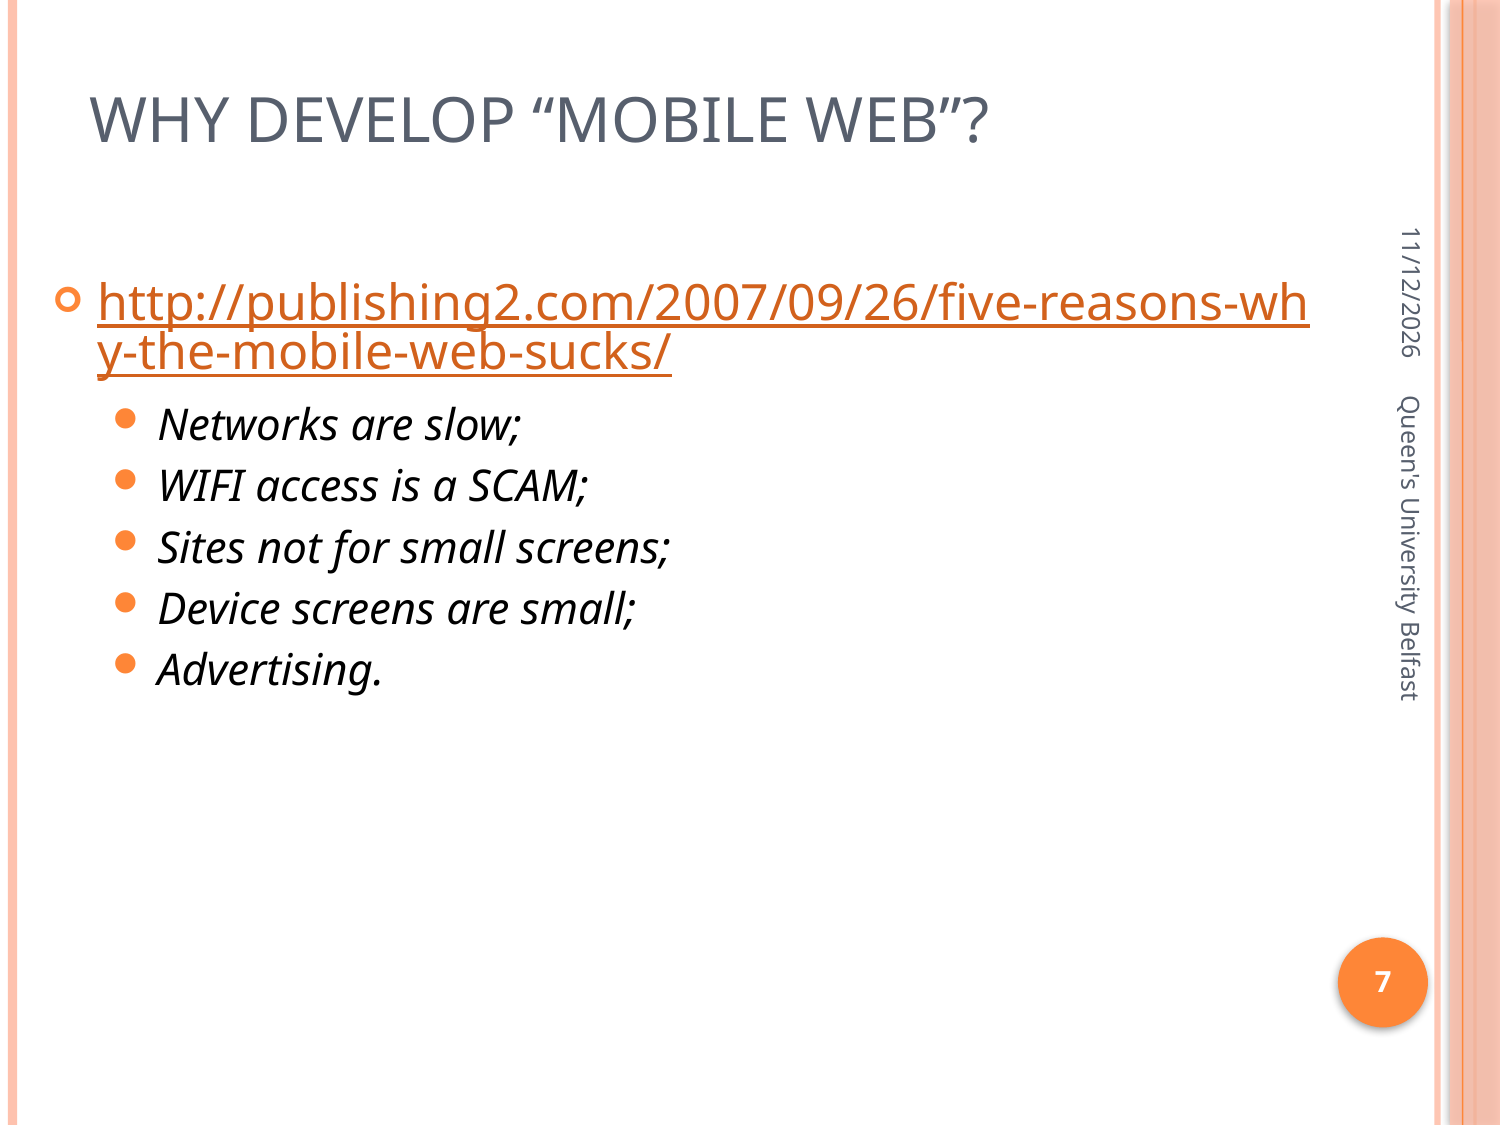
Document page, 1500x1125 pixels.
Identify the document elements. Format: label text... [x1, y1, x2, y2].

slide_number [1378, 43, 1442, 374]
footer Queen's University Belfast [1379, 380, 1440, 906]
title Why develop “Mobile web”? [75, 45, 1300, 163]
list http://publishing2.com/2007/09/26/five-reasons-why-the-mobile-web-sucks/ Networks are slow; WIFI access is a SCAM; Sites not for small screens; Device screens are small; Advertising. [37, 262, 1338, 1025]
slide_number 7 [1333, 940, 1434, 1027]
